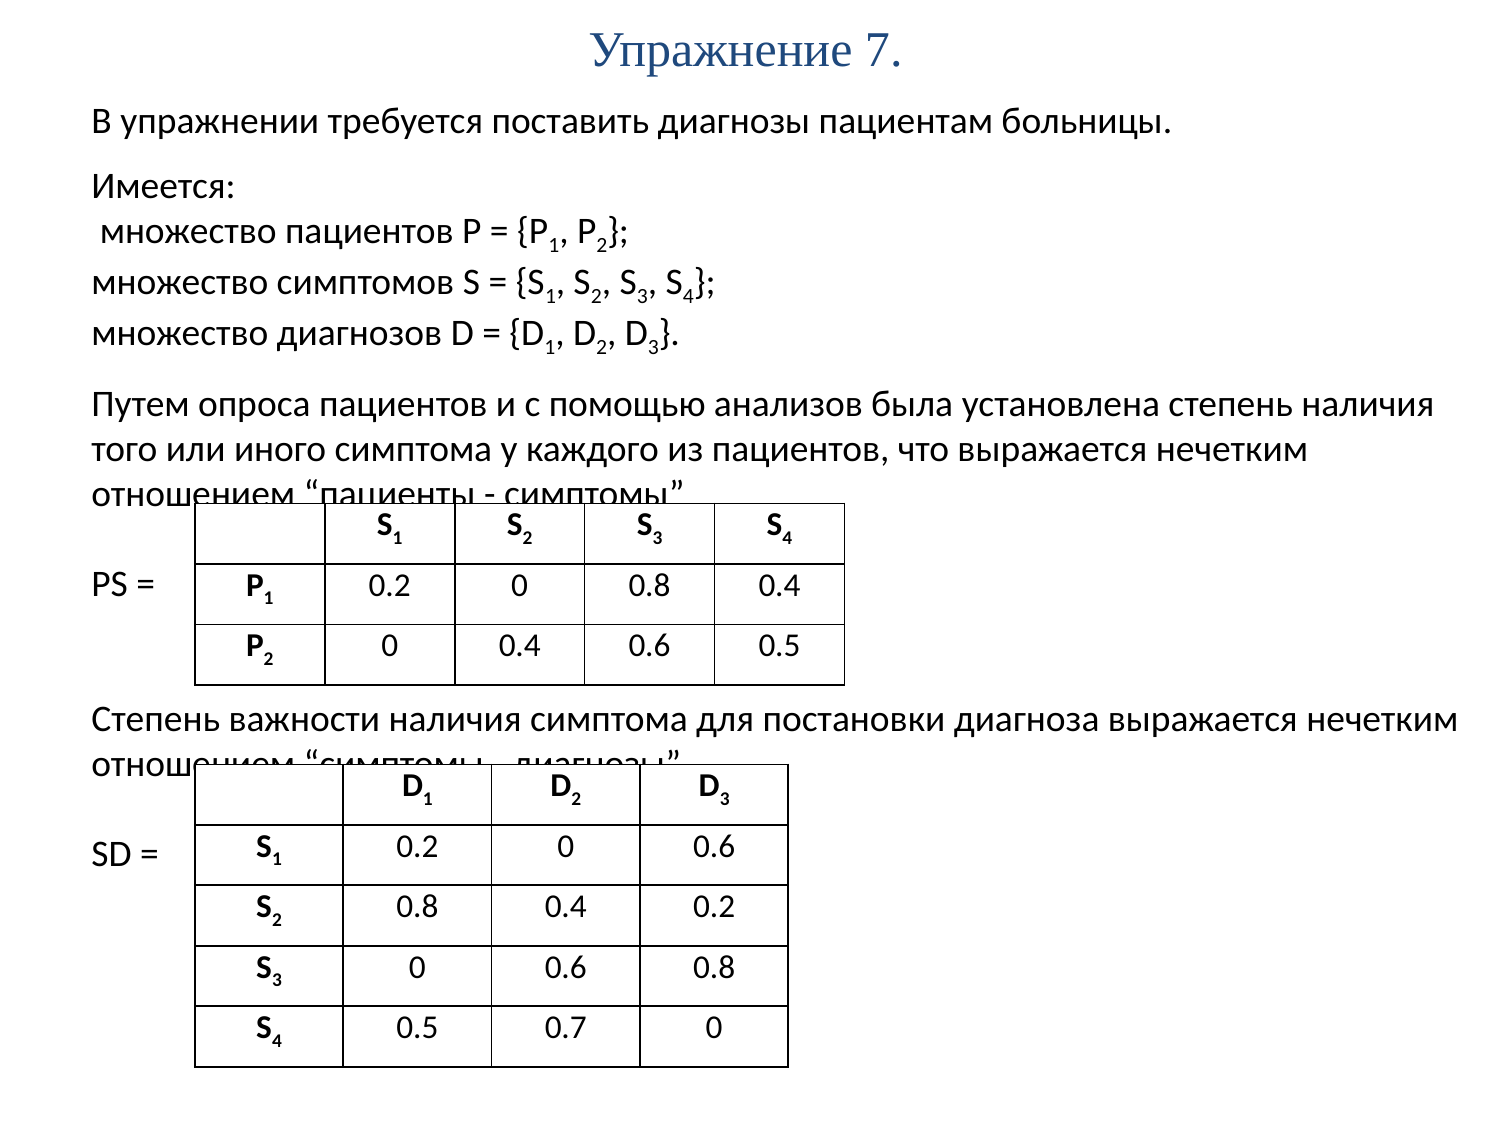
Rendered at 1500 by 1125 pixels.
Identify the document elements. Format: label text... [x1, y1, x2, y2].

title Упражнение 7. [76, 2, 1427, 88]
table_cell 0.4 [456, 625, 584, 684]
table_cell 0.2 [344, 826, 491, 884]
table_cell 0.5 [344, 1007, 491, 1066]
table_cell P1 [196, 565, 324, 624]
table_cell 0.8 [585, 565, 714, 624]
table_cell S1 [196, 826, 342, 884]
table_cell 0 [344, 947, 491, 1005]
table_cell S4 [196, 1007, 342, 1066]
table_cell 0 [492, 826, 639, 884]
table_cell S3 [196, 947, 342, 1005]
table_header [196, 765, 342, 824]
table_header D3 [641, 765, 787, 824]
table_cell 0.8 [344, 886, 491, 945]
table_header D2 [492, 765, 639, 824]
table_cell S2 [196, 886, 342, 945]
table_cell 0.6 [585, 625, 714, 684]
table_header S3 [585, 504, 714, 563]
table_header S4 [715, 504, 844, 563]
table_cell 0.7 [492, 1007, 639, 1066]
table_cell 0.4 [715, 565, 844, 624]
table_cell 0.2 [326, 565, 454, 624]
table_cell P2 [196, 625, 324, 684]
table_cell 0.6 [492, 947, 639, 1005]
table_cell 0 [456, 565, 584, 624]
table_cell 0.2 [641, 886, 787, 945]
table_cell 0.8 [641, 947, 787, 1005]
text_box В упражнении требуется поставить диагнозы пациентам больницы. Имеется: множество пациентов P = {P1, P2}; множество симптомов S = {S1, S2, S3, S4}; множество диагнозов D = {D1, D2, D3}. Путем опроса пациентов и с помощью анализов была установлена степень наличия того или иного симптома у каждого из пациентов, что выражается нечетким отношением “пациенты - симптомы” PS = Степень важности наличия симптома для постановки диагноза выражается нечетким отношением “симптомы - диагнозы” SD = [76, 88, 1500, 927]
table_cell 0 [641, 1007, 787, 1066]
table_header [196, 504, 324, 563]
table_header S2 [456, 504, 584, 563]
table_cell 0 [326, 625, 454, 684]
table_cell 0.5 [715, 625, 844, 684]
table_cell 0.6 [641, 826, 787, 884]
table_header S1 [326, 504, 454, 563]
table_header D1 [344, 765, 491, 824]
table_cell 0.4 [492, 886, 639, 945]
